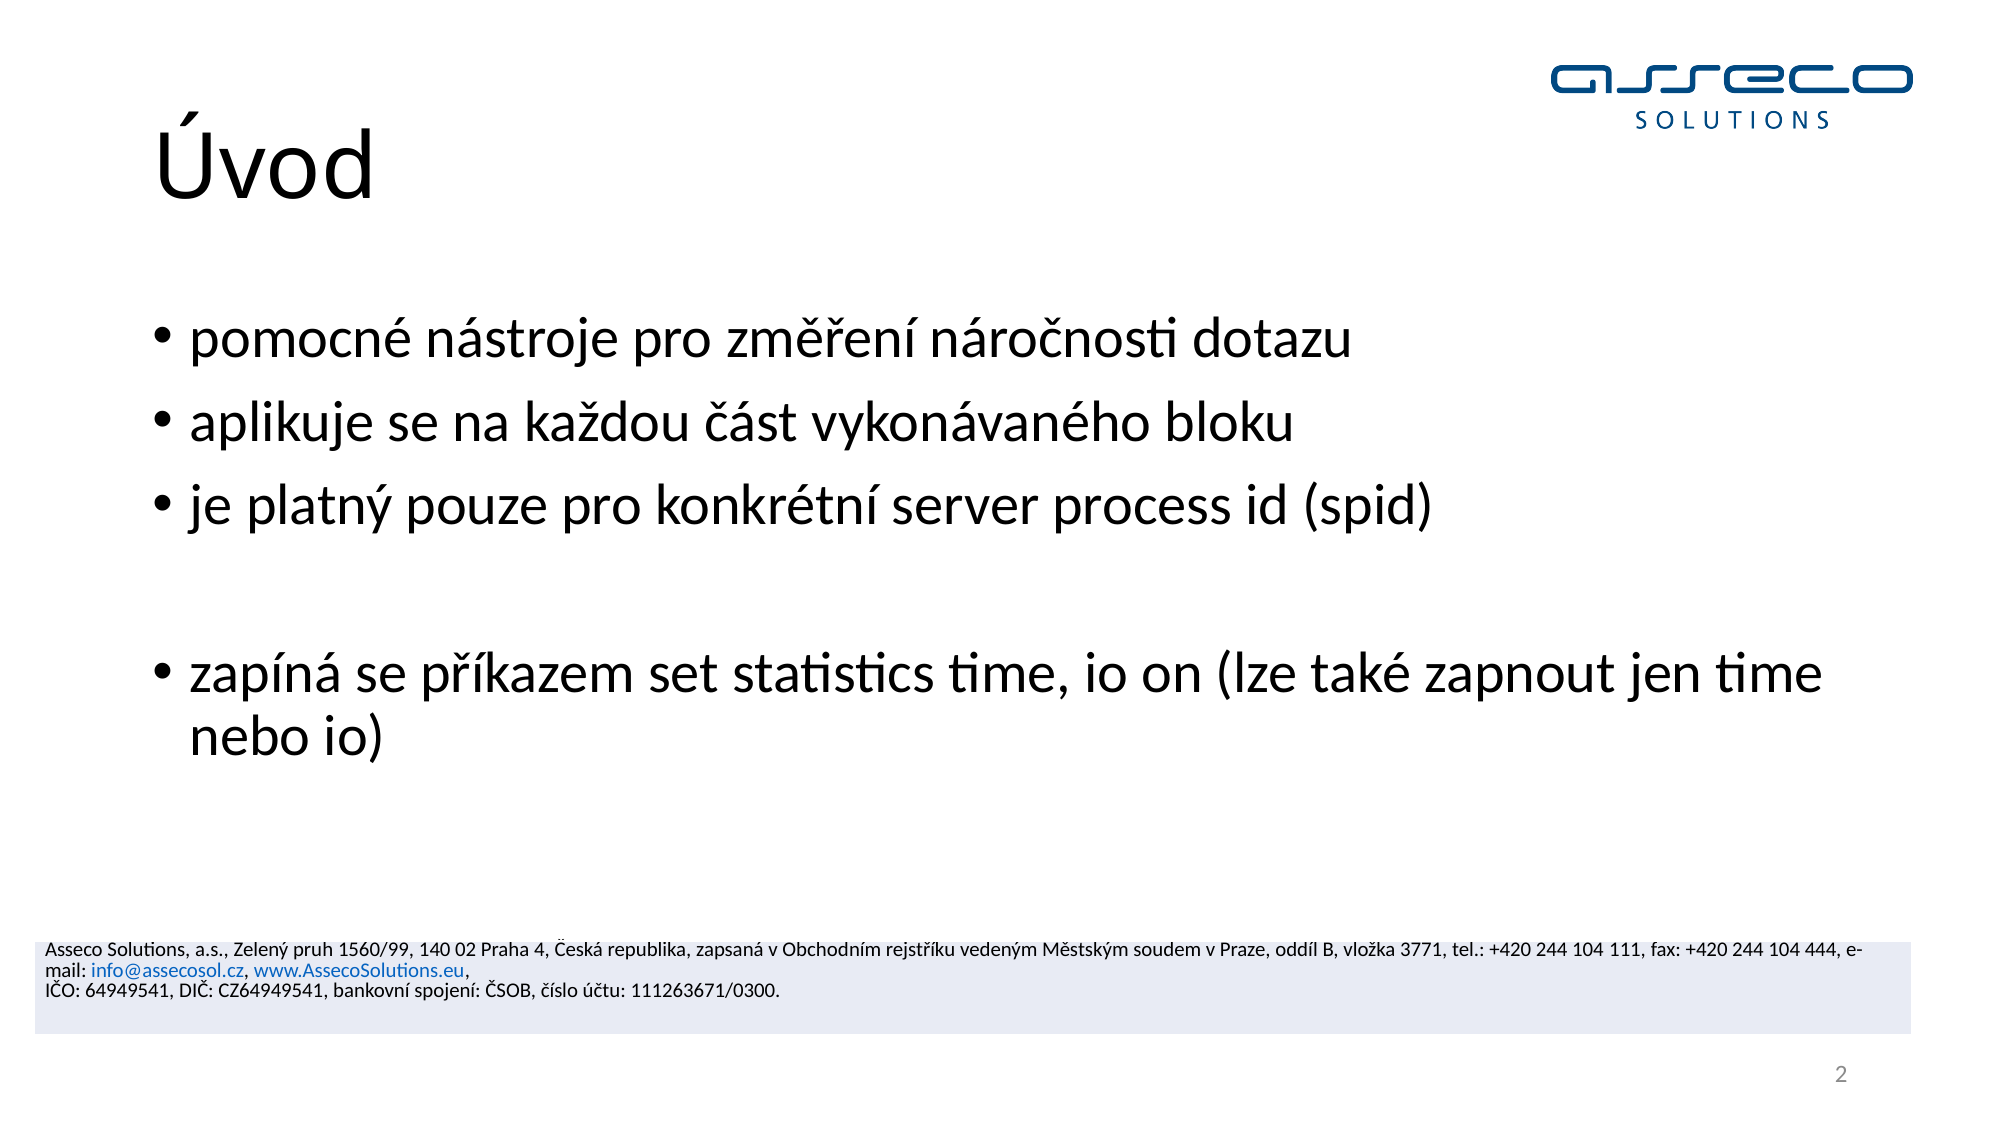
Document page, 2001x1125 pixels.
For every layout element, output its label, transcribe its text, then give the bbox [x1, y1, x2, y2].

slide_number 2 [1412, 1042, 1863, 1103]
table_header Asseco Solutions, a.s., Zelený pruh 1560/99, 140 02 Praha 4, Česká republika, zapsaná v Obchodním rejstříku vedeným Městským soudem v Praze, oddíl B, vložka 3771, tel.: +420 244 104 111, fax: +420 244 104 444, e-mail: info@assecosol.cz, www.AssecoSolutions.eu, IČO: 64949541, DIČ: CZ64949541, bankovní spojení: ČSOB, číslo účtu: 111263671/0300. [35, 942, 1911, 1034]
list pomocné nástroje pro změření náročnosti dotazu aplikuje se na každou část vykonávaného bloku je platný pouze pro konkrétní server process id (spid) zapíná se příkazem set statistics time, io on (lze také zapnout jen time nebo io) [137, 299, 1863, 940]
picture [1551, 65, 1913, 129]
title Úvod [137, 59, 1863, 278]
